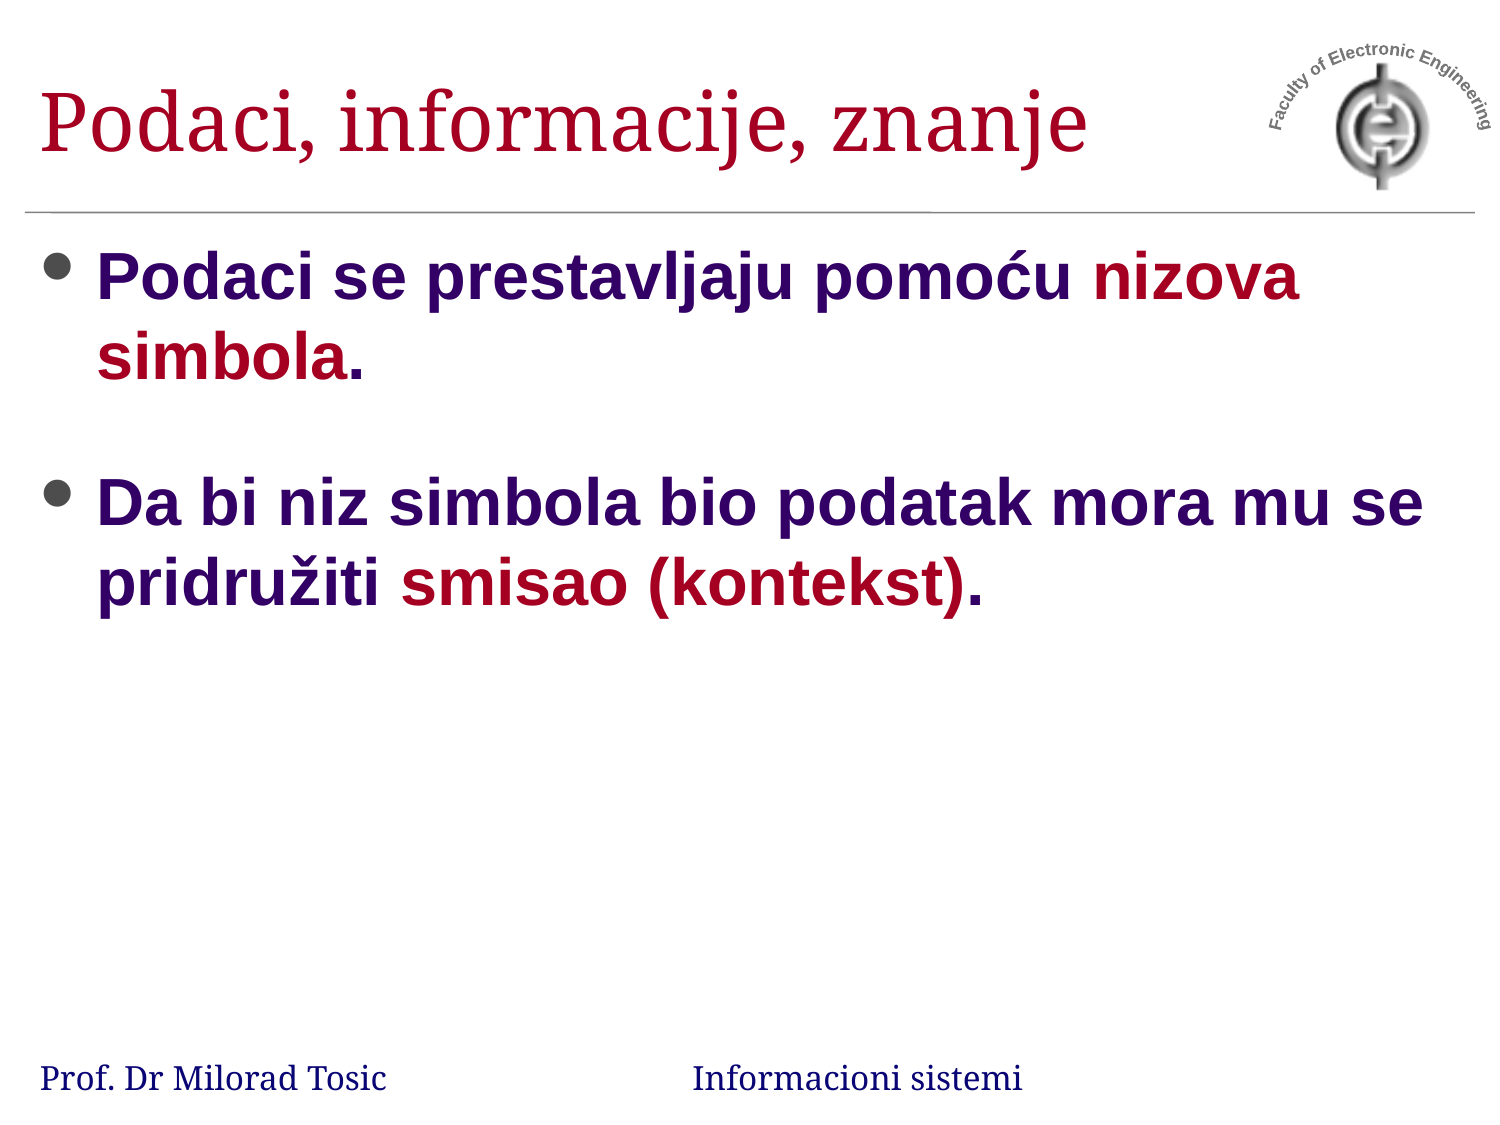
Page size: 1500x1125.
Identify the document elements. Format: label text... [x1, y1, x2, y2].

picture [1314, 49, 1453, 208]
list Podaci se prestavljaju pomoću nizova simbola. Da bi niz simbola bio podatak mora mu se pridružiti smisao (kontekst). [24, 224, 1475, 1038]
title Podaci, informacije, znanje [24, 37, 1275, 200]
footer Prof. Dr Milorad Tosic Informacioni sistemi [24, 1049, 1201, 1101]
